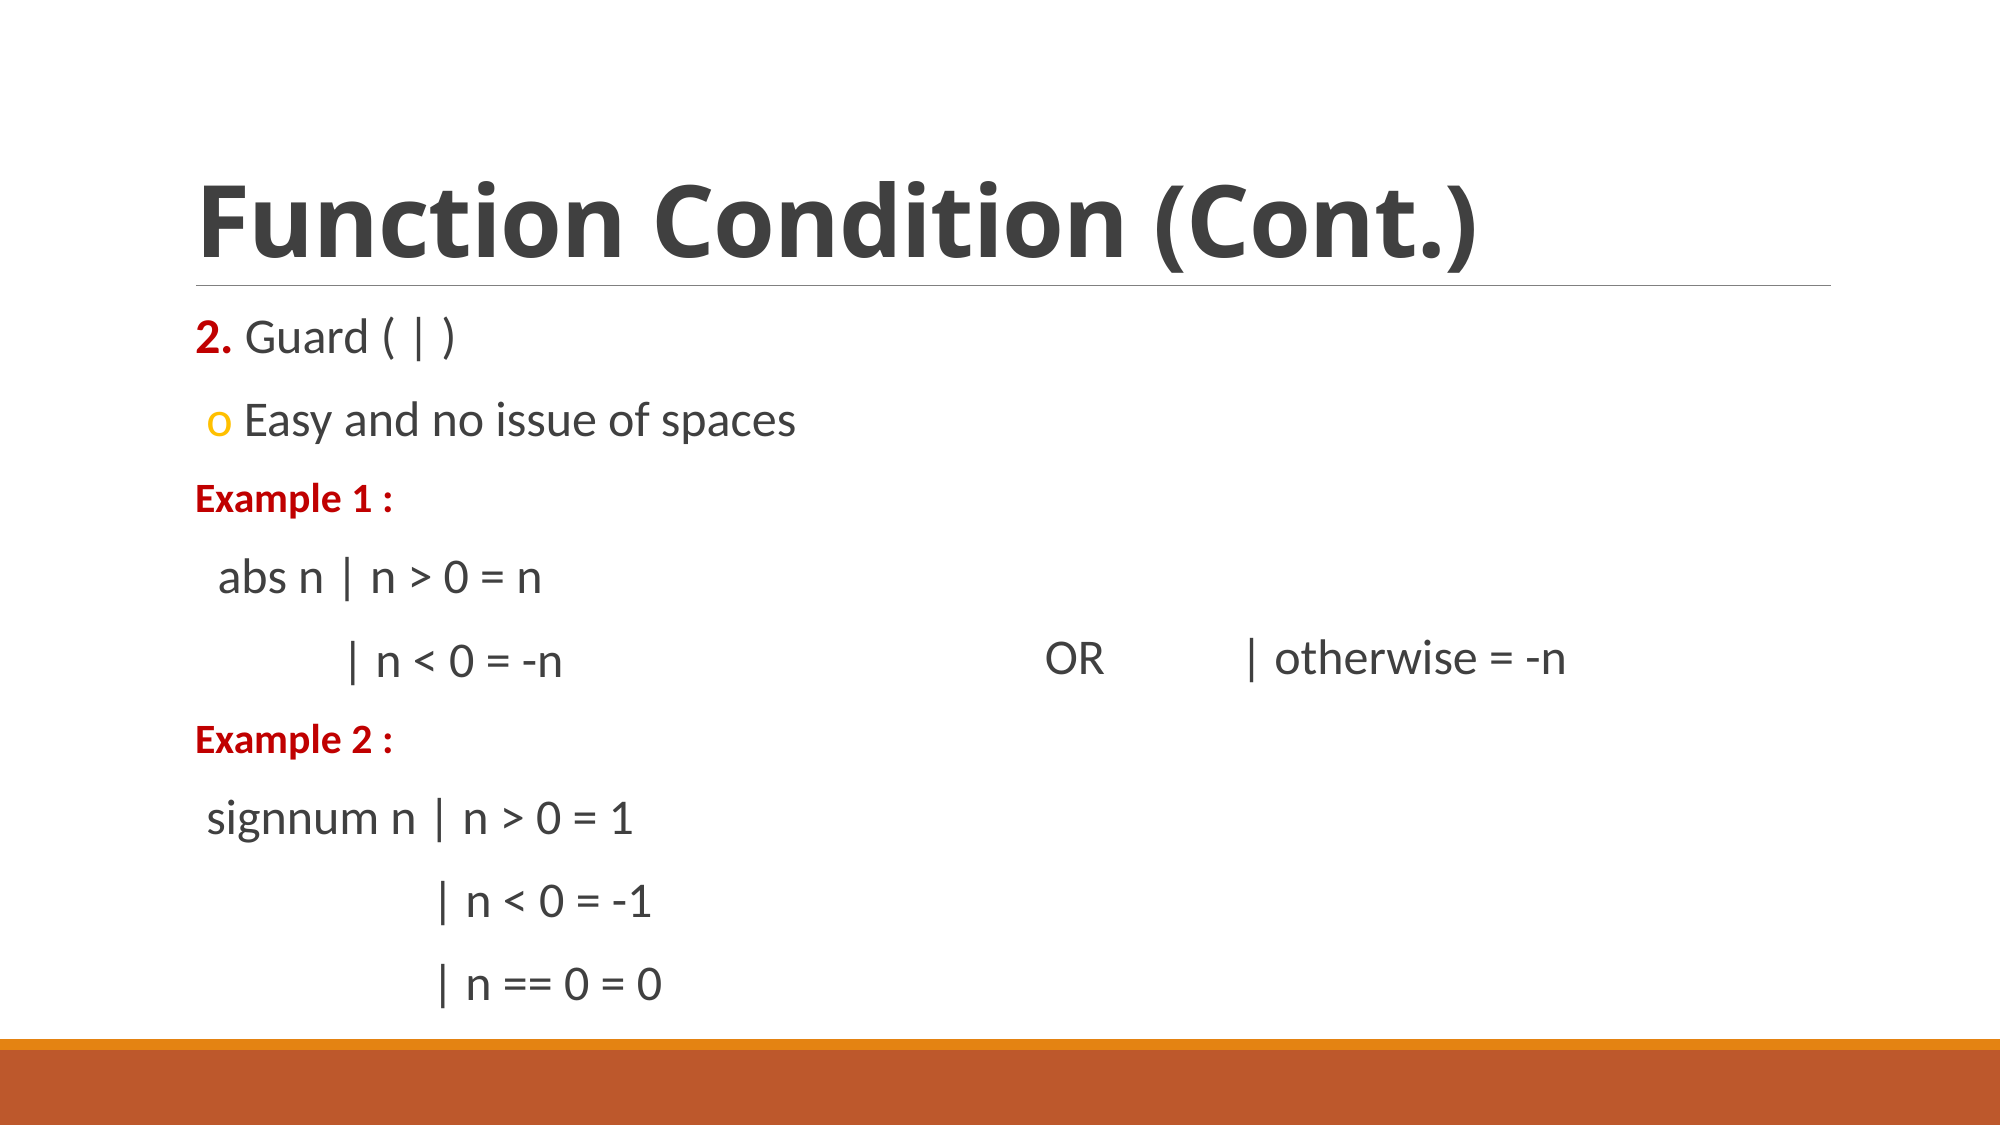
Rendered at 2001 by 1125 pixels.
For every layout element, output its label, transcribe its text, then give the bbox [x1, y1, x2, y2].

text_box OR | otherwise = -n [999, 284, 1820, 968]
list 2. Guard ( | ) o Easy and no issue of spaces Example 1 : abs n | n > 0 = n | n < 0 = -n Example 2 : signnum n | n > 0 = 1 | n < 0 = -1 | n == 0 = 0 [180, 302, 1000, 1022]
title Function Condition (Cont.) [180, 47, 1830, 285]
